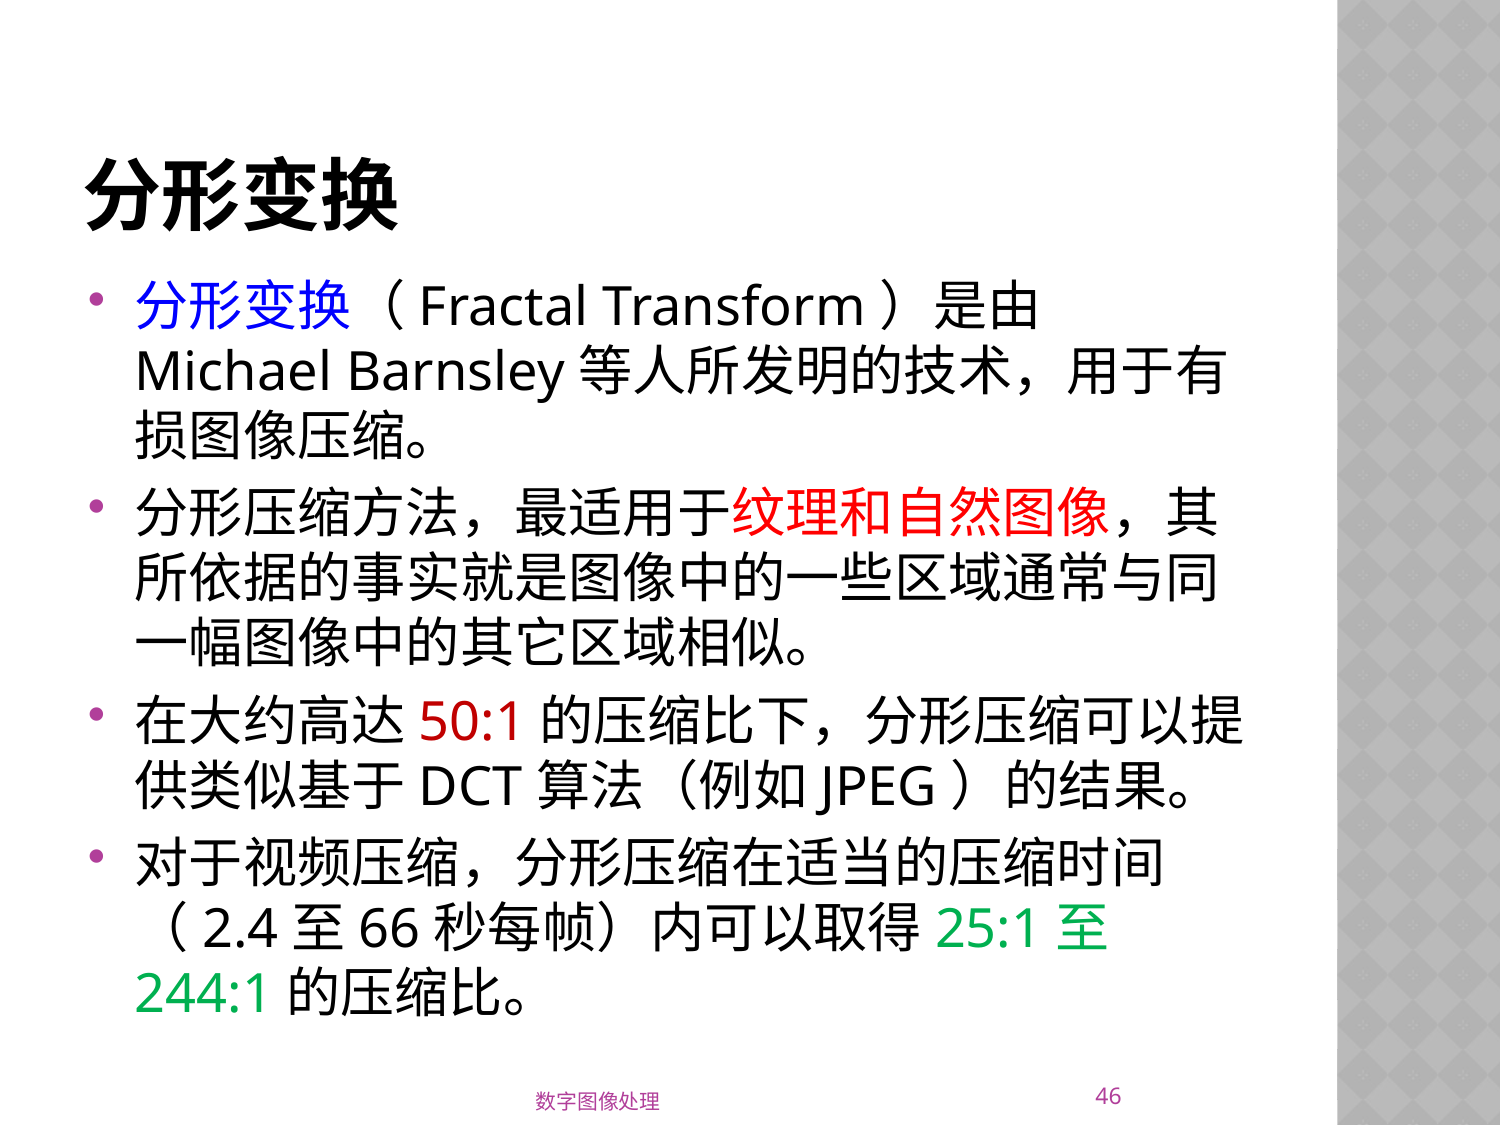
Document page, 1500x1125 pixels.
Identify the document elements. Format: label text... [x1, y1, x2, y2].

title 分形变换 [75, 52, 1263, 240]
slide_number 46 [1025, 1075, 1122, 1113]
list 分形变换（Fractal Transform）是由Michael Barnsley等人所发明的技术，用于有损图像压缩。 分形压缩方法，最适用于纹理和自然图像，其所依据的事实就是图像中的一些区域通常与同一幅图像中的其它区域相似。 在大约高达50:1的压缩比下，分形压缩可以提供类似基于DCT算法（例如JPEG）的结果。 对于视频压缩，分形压缩在适当的压缩时间（2.4至66秒每帧）内可以取得25:1至244:1的压缩比。 [75, 264, 1263, 1059]
footer 数字图像处理 [75, 1075, 675, 1114]
